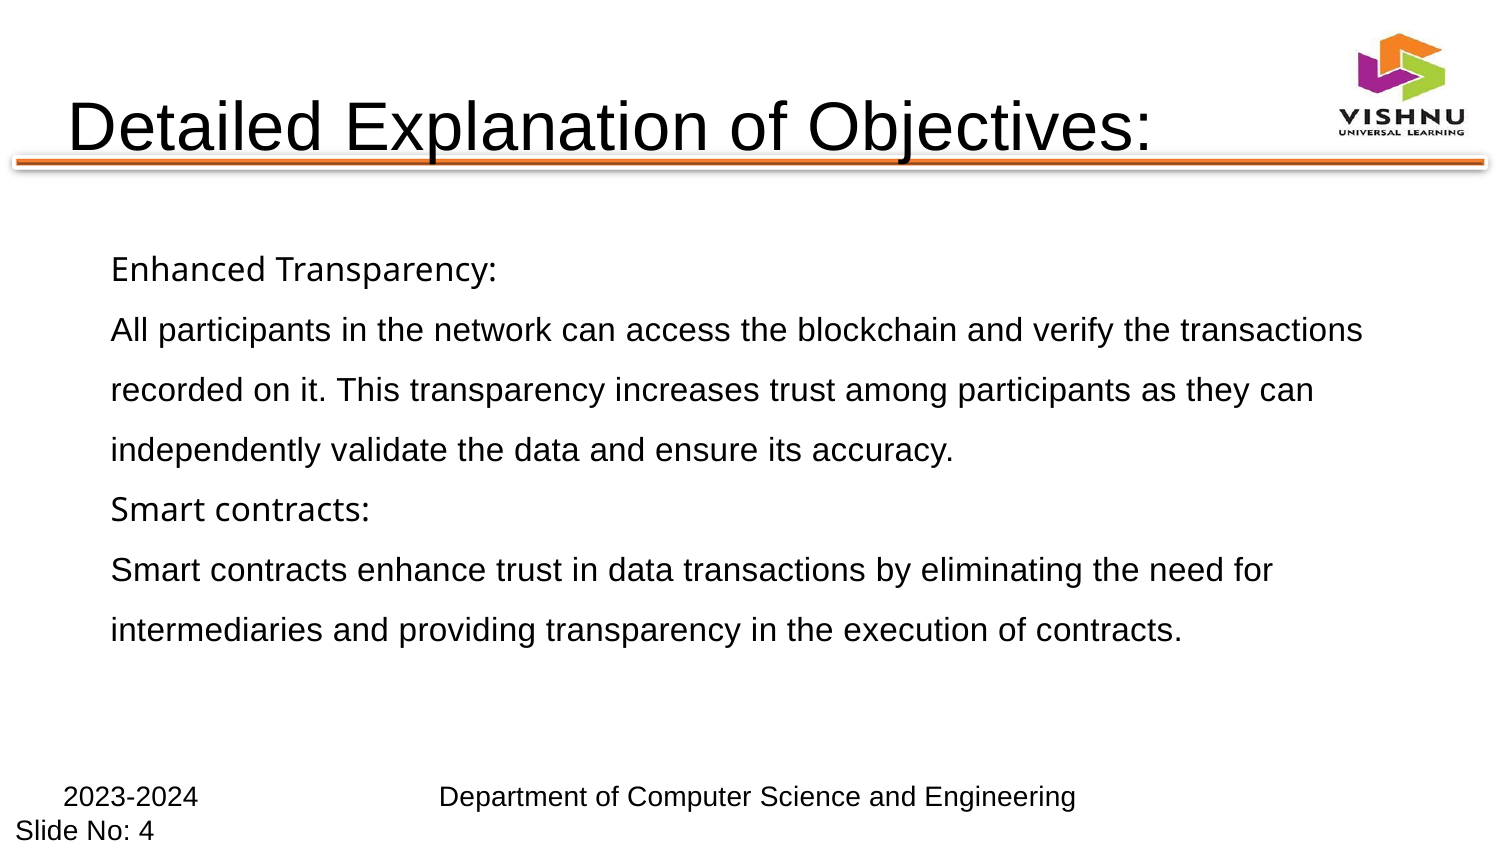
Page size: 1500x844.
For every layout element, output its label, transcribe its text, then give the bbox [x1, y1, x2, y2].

text_box [0, 144, 1500, 184]
text_box 2023-2024 Department of Computer Science and Engineering Slide No: 4 [14, 777, 1500, 844]
text_box Detailed Explanation of Objectives: [0, 81, 1289, 164]
text_box [1327, 30, 1476, 137]
text_box Enhanced Transparency: All participants in the network can access the blockchain and verify the transactions recorded on it. This transparency increases trust among participants as they can independently validate the data and ensure its accuracy. Smart contracts: Smart contracts enhance trust in data transactions by eliminating the need for intermediaries and providing transparency in the execution of contracts. [110, 228, 1390, 709]
